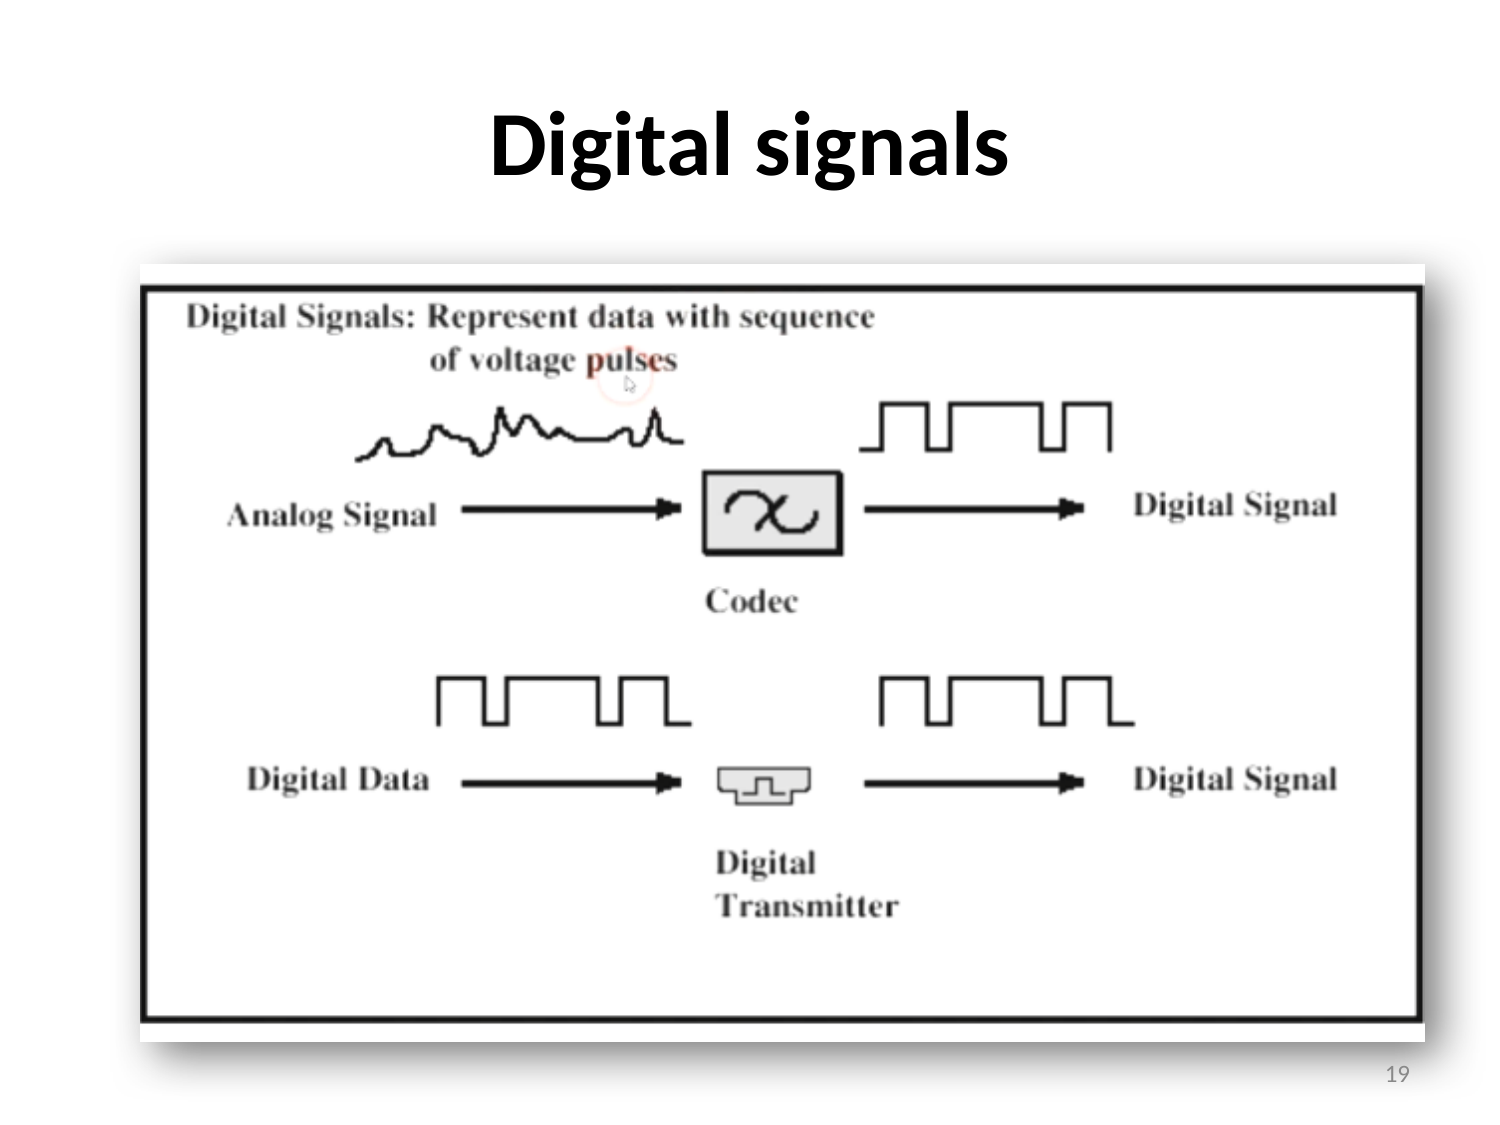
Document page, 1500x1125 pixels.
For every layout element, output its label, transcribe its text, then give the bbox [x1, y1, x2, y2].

text_box 19 [1074, 1048, 1425, 1103]
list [139, 264, 1426, 1043]
title Digital signals [74, 44, 1426, 233]
